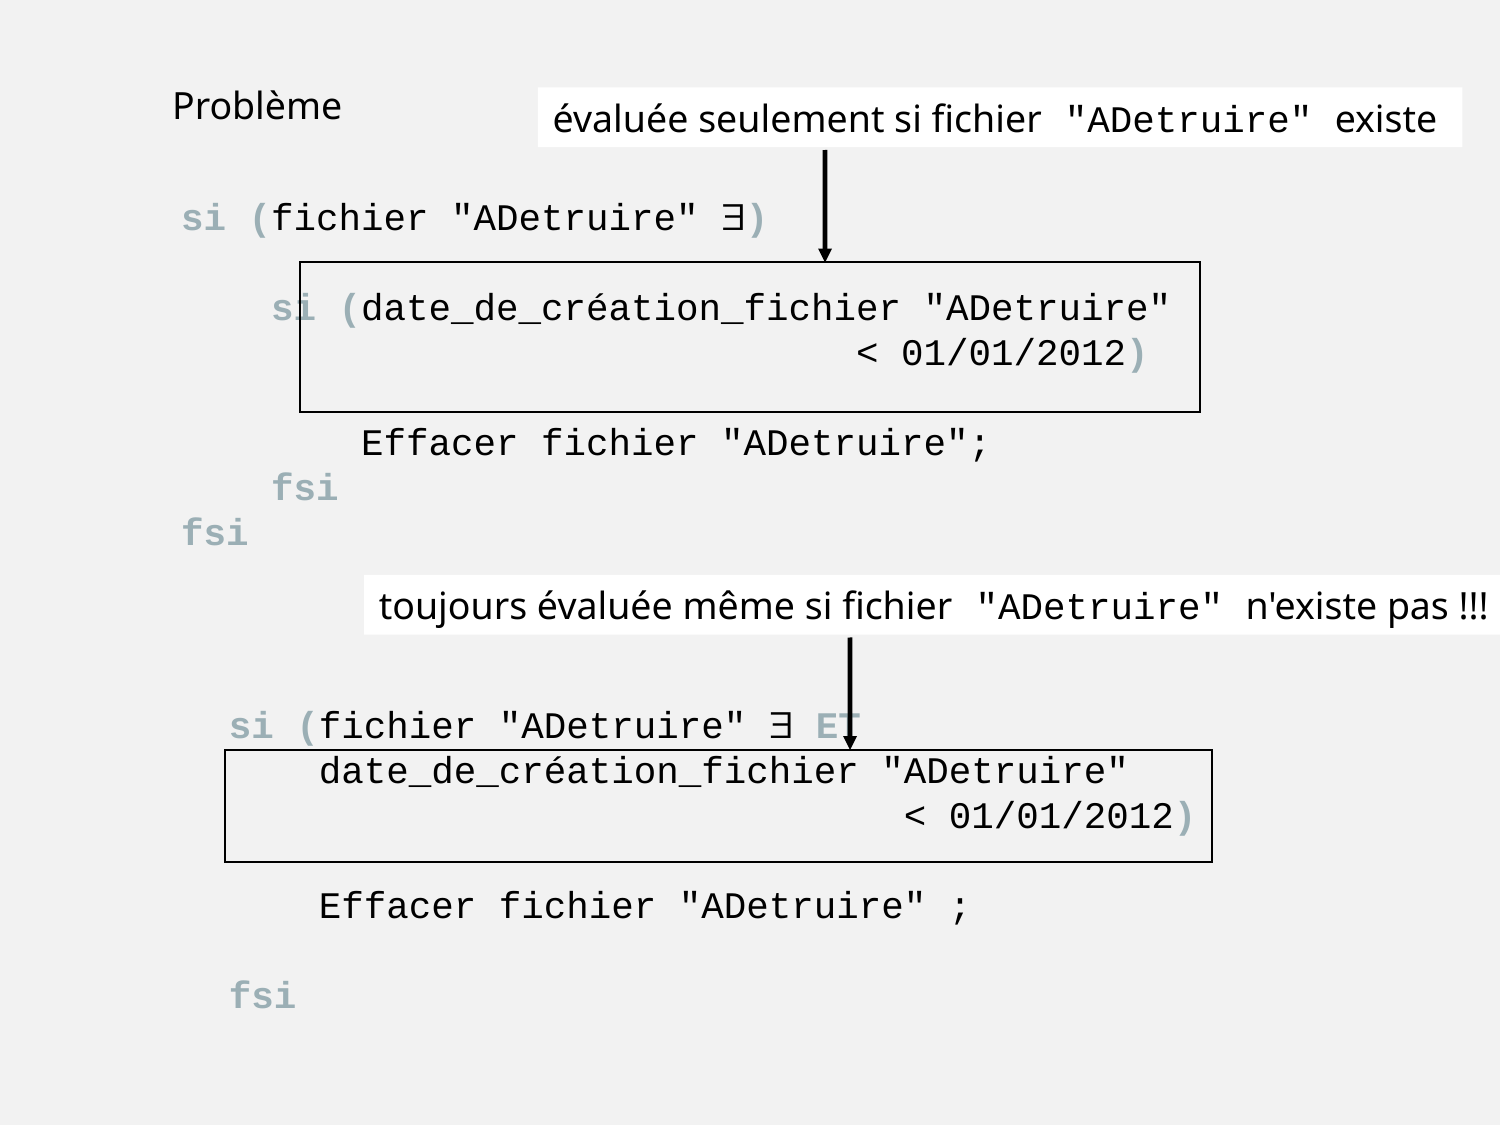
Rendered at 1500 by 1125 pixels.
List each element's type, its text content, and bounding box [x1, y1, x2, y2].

text_box si (fichier "ADetruire" ) si (date_de_création_fichier "ADetruire" < 01/01/2012) Effacer fichier "ADetruire"; fsi fsi [166, 185, 1209, 561]
text_box Problème [157, 74, 358, 135]
text_box si (fichier "ADetruire"  ET date_de_création_fichier "ADetruire" < 01/01/2012) Effacer fichier "ADetruire" ; fsi [213, 693, 1212, 1024]
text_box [224, 574, 1500, 863]
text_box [299, 87, 1463, 413]
